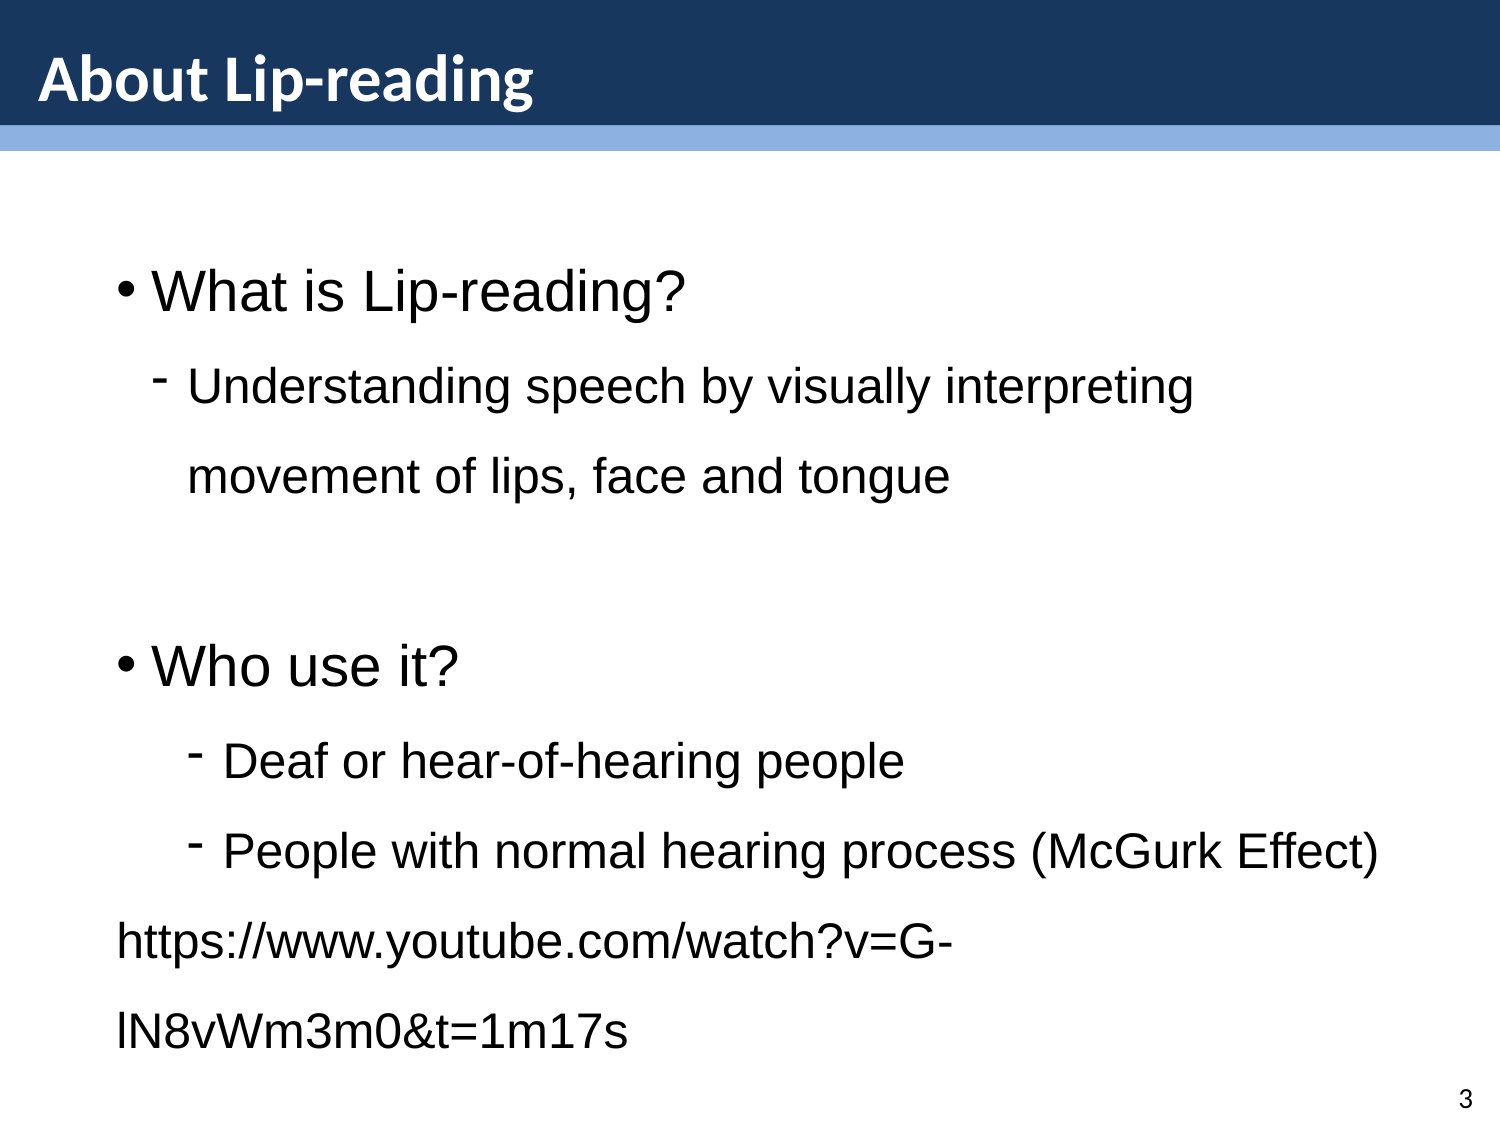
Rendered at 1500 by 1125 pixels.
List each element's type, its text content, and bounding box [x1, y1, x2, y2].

text_box What is Lip-reading? Understanding speech by visually interpreting movement of lips, face and tongue Who use it? Deaf or hear-of-hearing people People with normal hearing process (McGurk Effect) https://www.youtube.com/watch?v=G-lN8vWm3m0&t=1m17s [101, 210, 1400, 1031]
text_box About Lip-reading [38, 37, 1344, 112]
